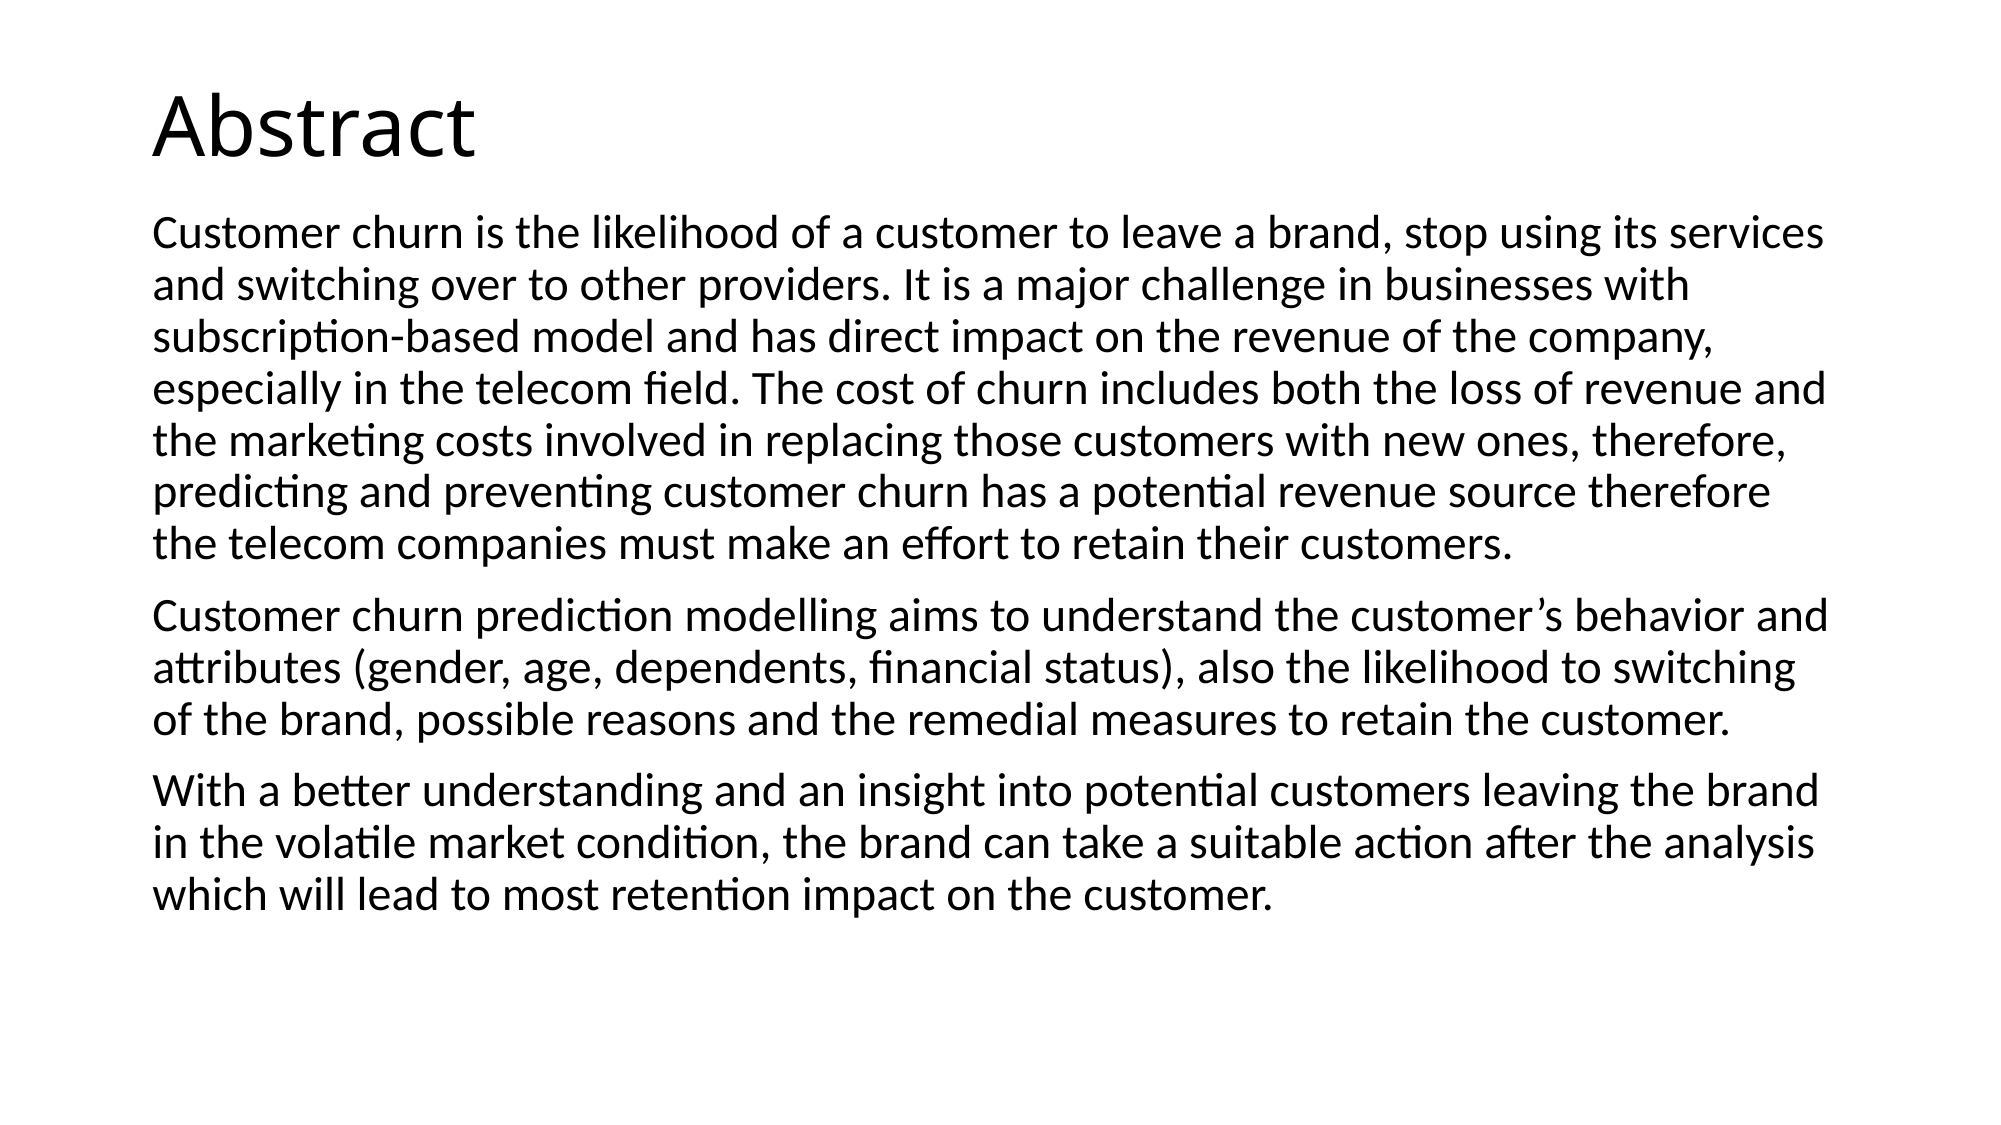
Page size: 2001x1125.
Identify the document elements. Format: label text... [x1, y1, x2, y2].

title Abstract [137, 59, 1863, 200]
list Customer churn is the likelihood of a customer to leave a brand, stop using its services and switching over to other providers. It is a major challenge in businesses with subscription-based model and has direct impact on the revenue of the company, especially in the telecom field. The cost of churn includes both the loss of revenue and the marketing costs involved in replacing those customers with new ones, therefore, predicting and preventing customer churn has a potential revenue source therefore the telecom companies must make an effort to retain their customers. Customer churn prediction modelling aims to understand the customer’s behavior and attributes (gender, age, dependents, financial status), also the likelihood to switching of the brand, possible reasons and the remedial measures to retain the customer. With a better understanding and an insight into potential customers leaving the brand in the volatile market condition, the brand can take a suitable action after the analysis which will lead to most retention impact on the customer. [137, 200, 1863, 1014]
